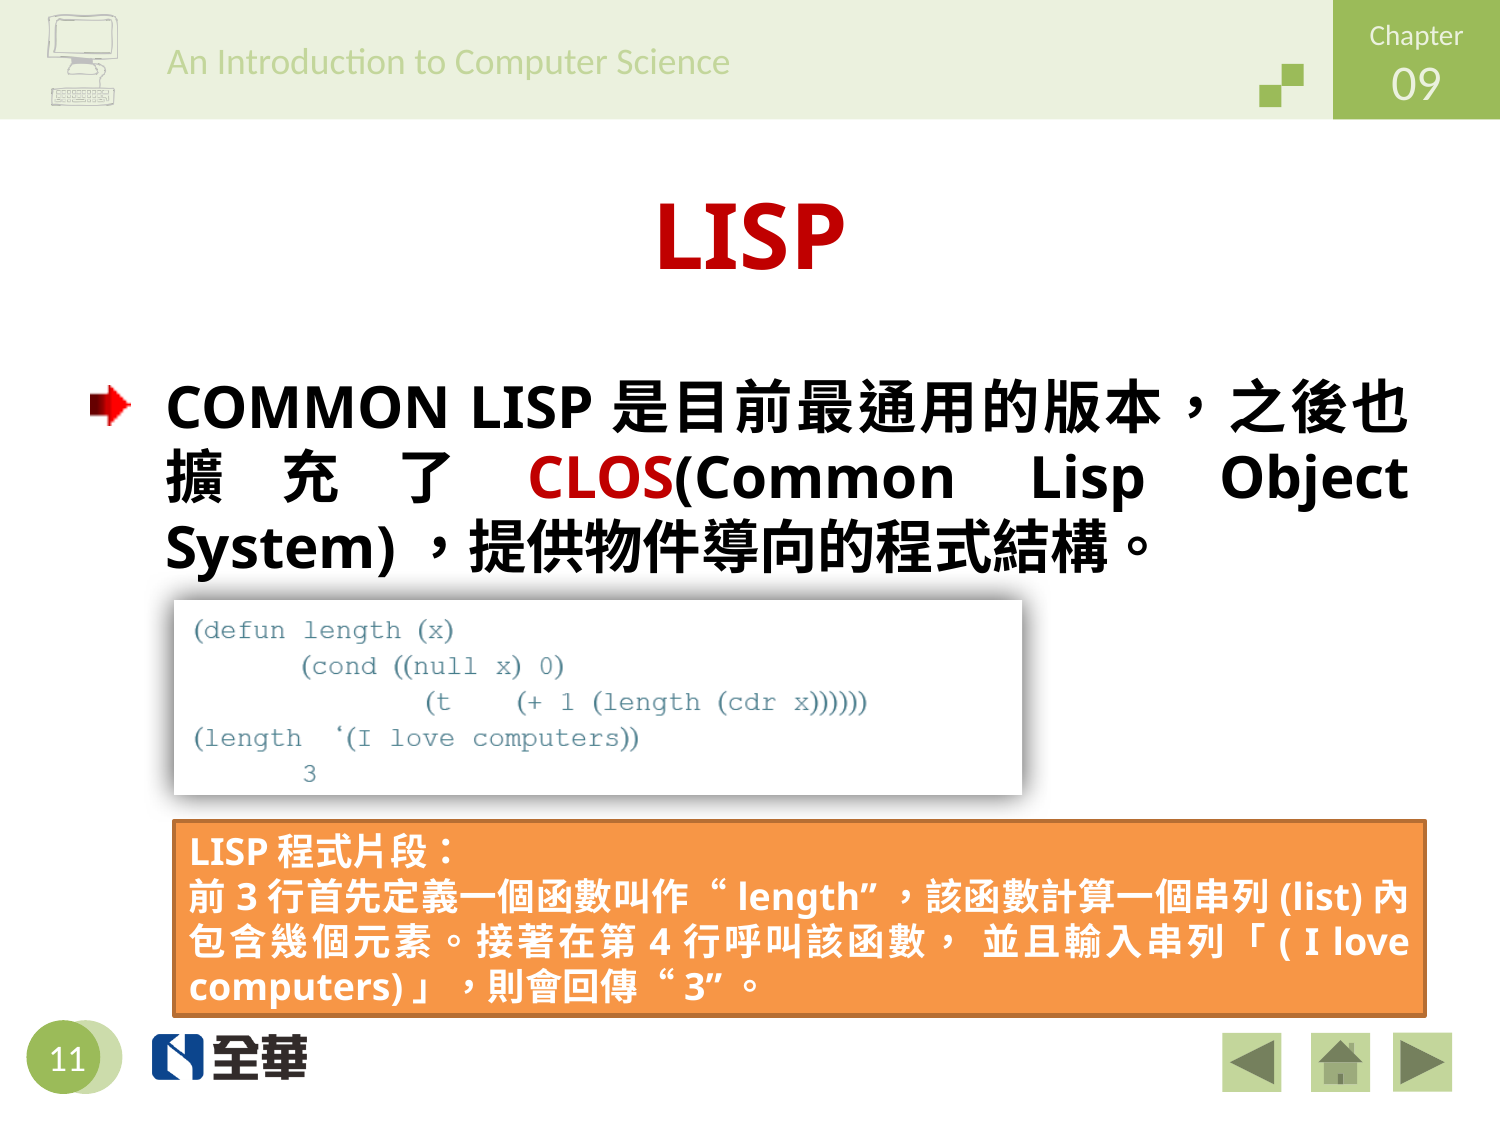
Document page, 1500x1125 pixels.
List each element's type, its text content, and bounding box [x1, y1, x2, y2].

picture [173, 584, 1023, 795]
title LISP [75, 138, 1425, 327]
list COMMON LISP是目前最通用的版本，之後也擴充了CLOS(Common Lisp Object System)，提供物件導向的程式結構。 [75, 363, 1425, 1005]
picture [47, 14, 118, 106]
text_box LISP程式片段： 前3行首先定義一個函數叫作“length”，該函數計算一個串列(list)內包含幾個元素。接著在第4行呼叫該函數， 並且輸入串列「( I love computers)」，則會回傳“3”。 [172, 819, 1427, 1018]
picture [90, 385, 131, 426]
picture [152, 1034, 307, 1080]
